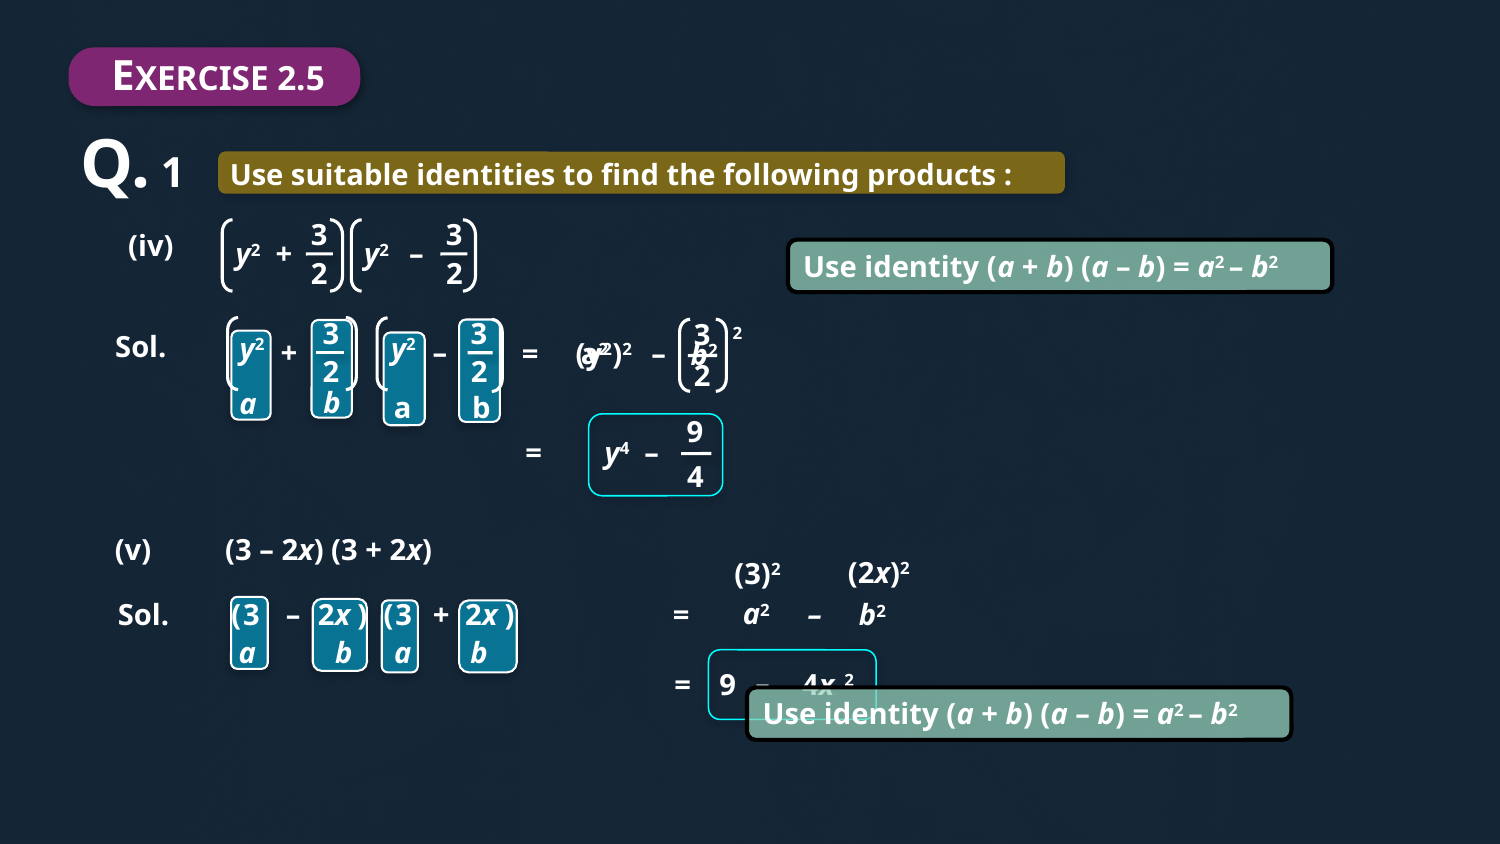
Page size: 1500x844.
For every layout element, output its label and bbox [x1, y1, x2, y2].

picture [0, 0, 1500, 844]
text_box [112, 209, 480, 299]
text_box [677, 308, 760, 401]
